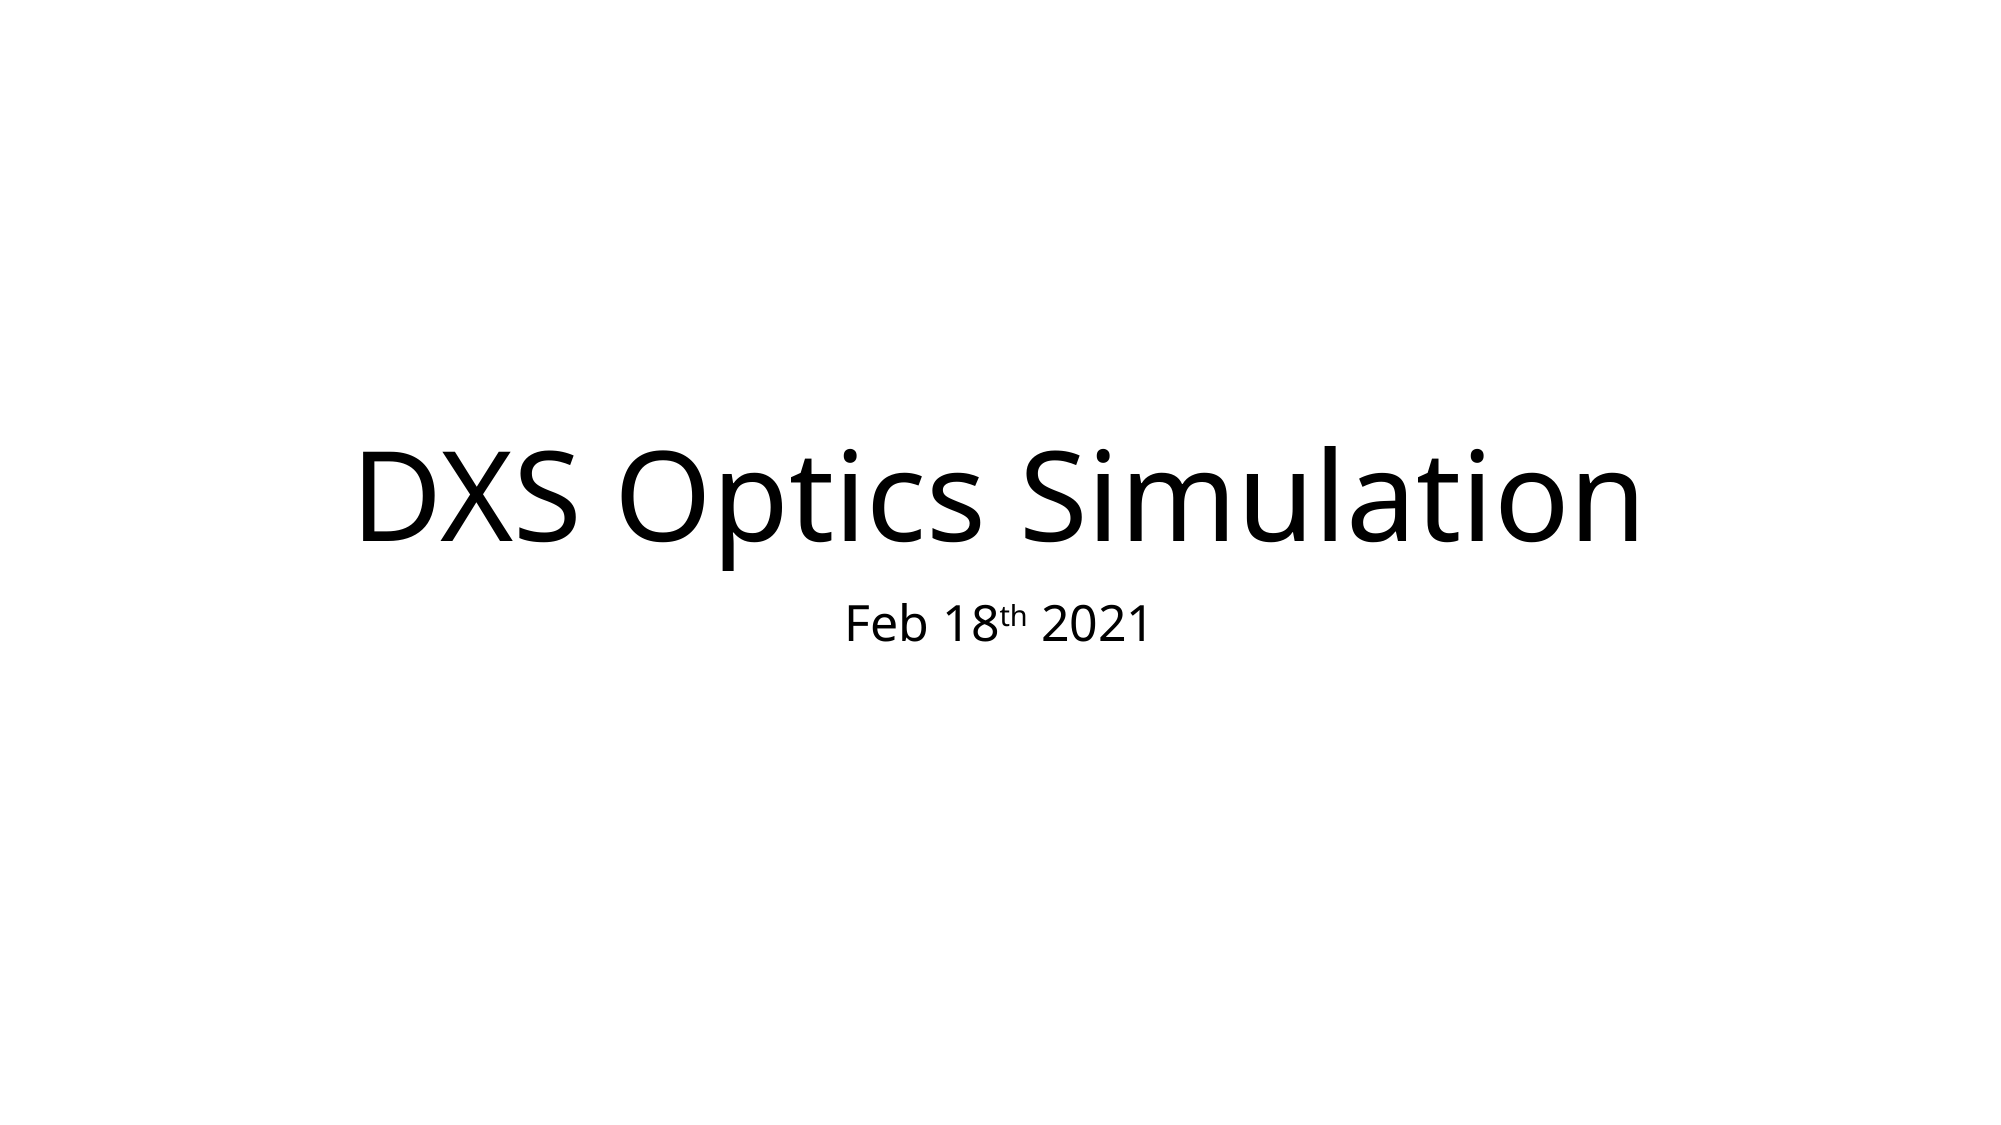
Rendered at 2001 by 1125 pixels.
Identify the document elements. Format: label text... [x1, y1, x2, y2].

title DXS Optics Simulation [249, 184, 1750, 576]
subtitle Feb 18th 2021 [249, 590, 1750, 863]
